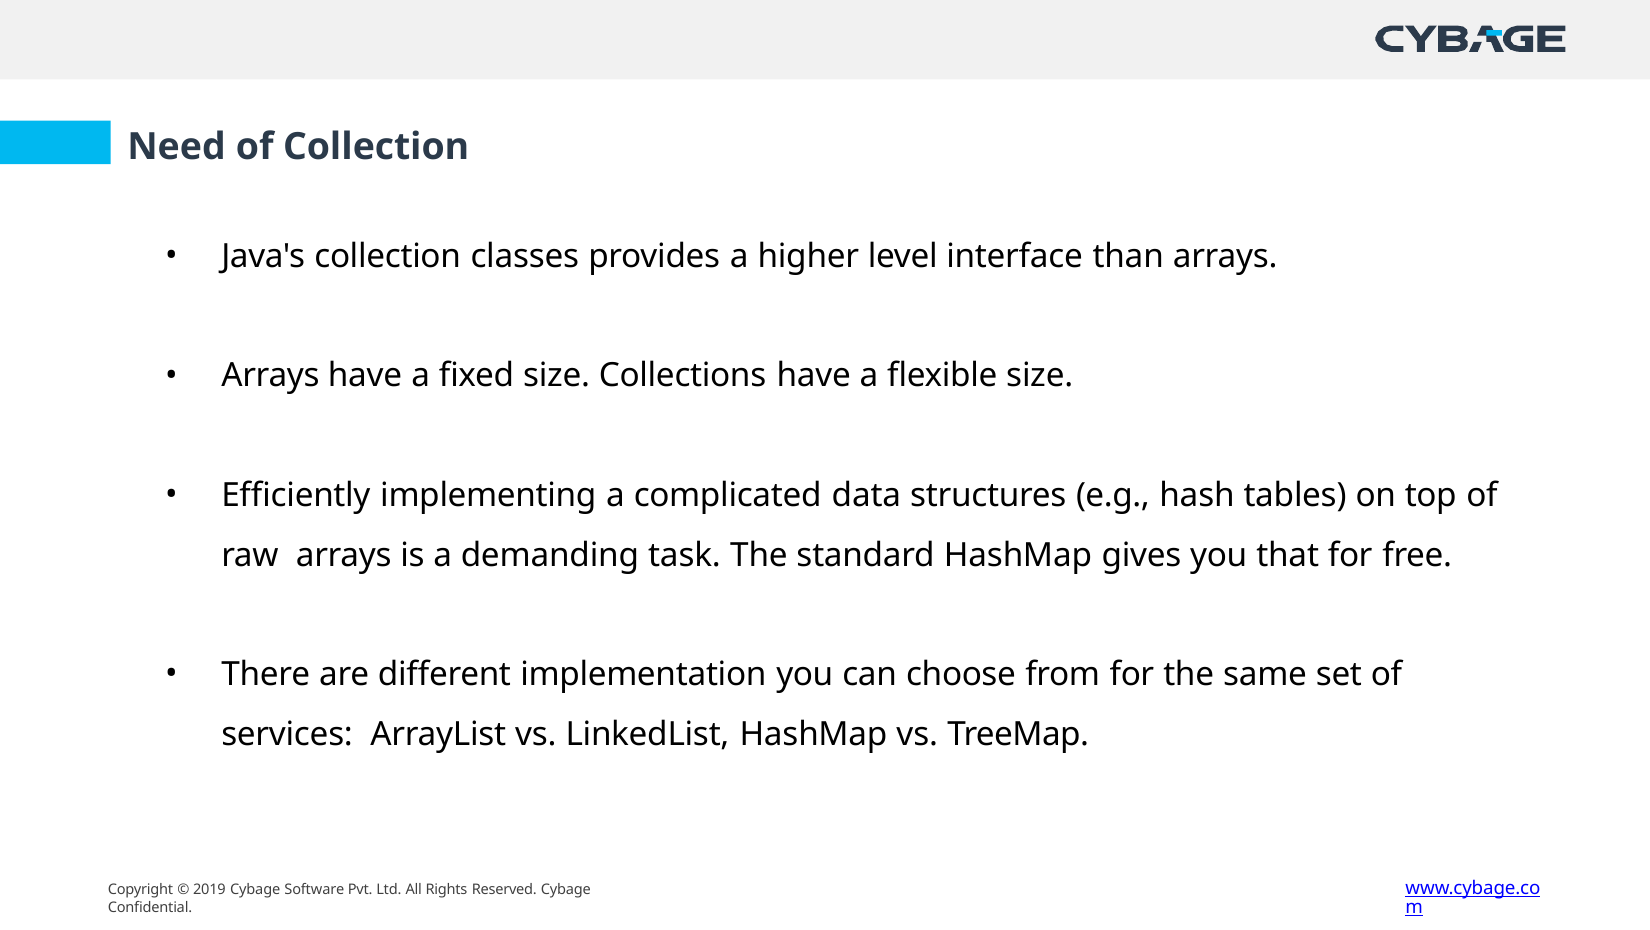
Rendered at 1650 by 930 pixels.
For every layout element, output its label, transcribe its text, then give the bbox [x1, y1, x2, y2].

footer Copyright © 2019 Cybage Software Pvt. Ltd. All Rights Reserved. Cybage Confidential. [105, 877, 629, 930]
title Need of Collection [125, 120, 473, 278]
text_box www.cybage.com [1403, 872, 1551, 902]
text_box Java's collection classes provides a higher level interface than arrays. Arrays have a fixed size. Collections have a flexible size. Efficiently implementing a complicated data structures (e.g., hash tables) on top of raw arrays is a demanding task. The standard HashMap gives you that for free. There are different implementation you can choose from for the same set of services: ArrayList vs. LinkedList, HashMap vs. TreeMap. [162, 231, 1505, 752]
